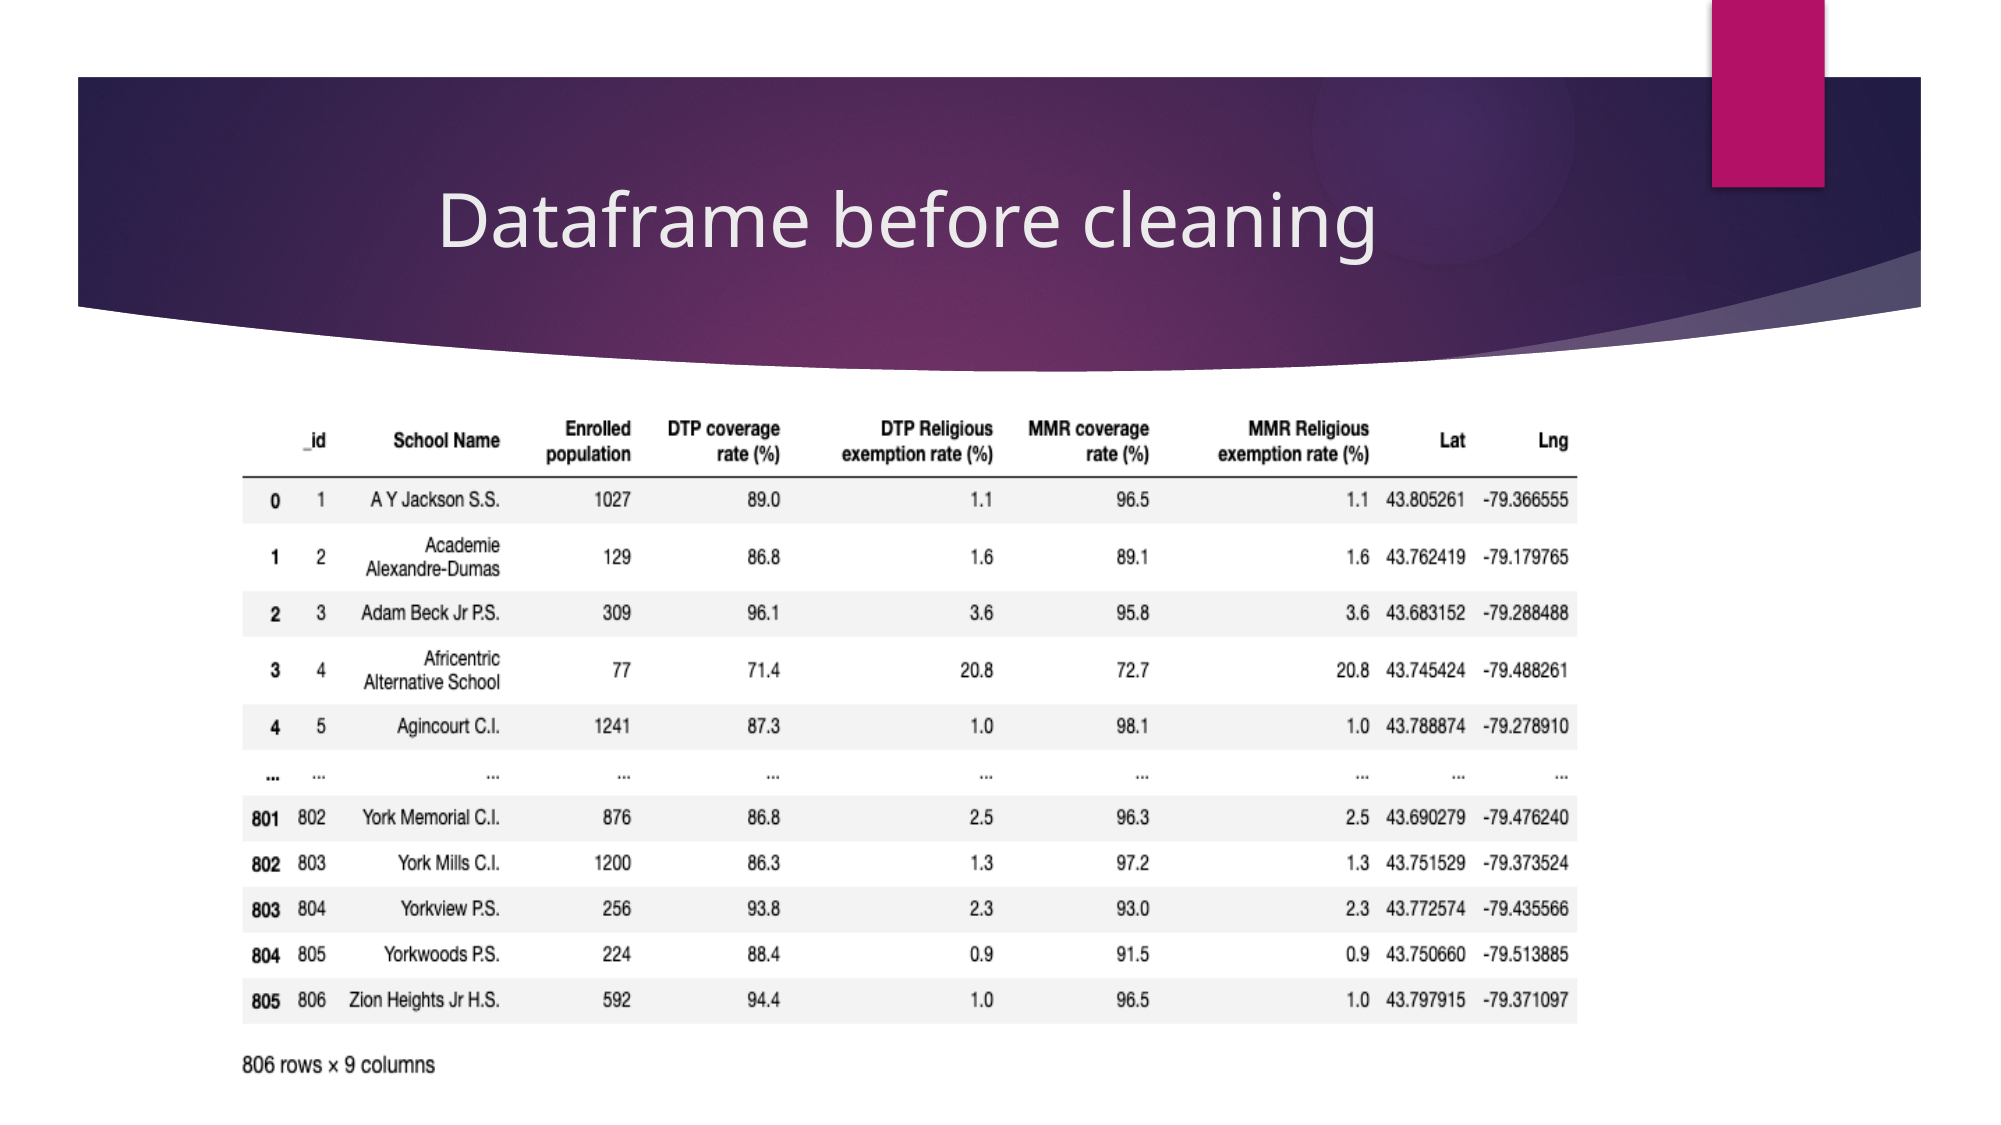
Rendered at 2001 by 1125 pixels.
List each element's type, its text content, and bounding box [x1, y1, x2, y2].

picture [233, 413, 1583, 1086]
title Dataframe before cleaning [189, 159, 1627, 276]
